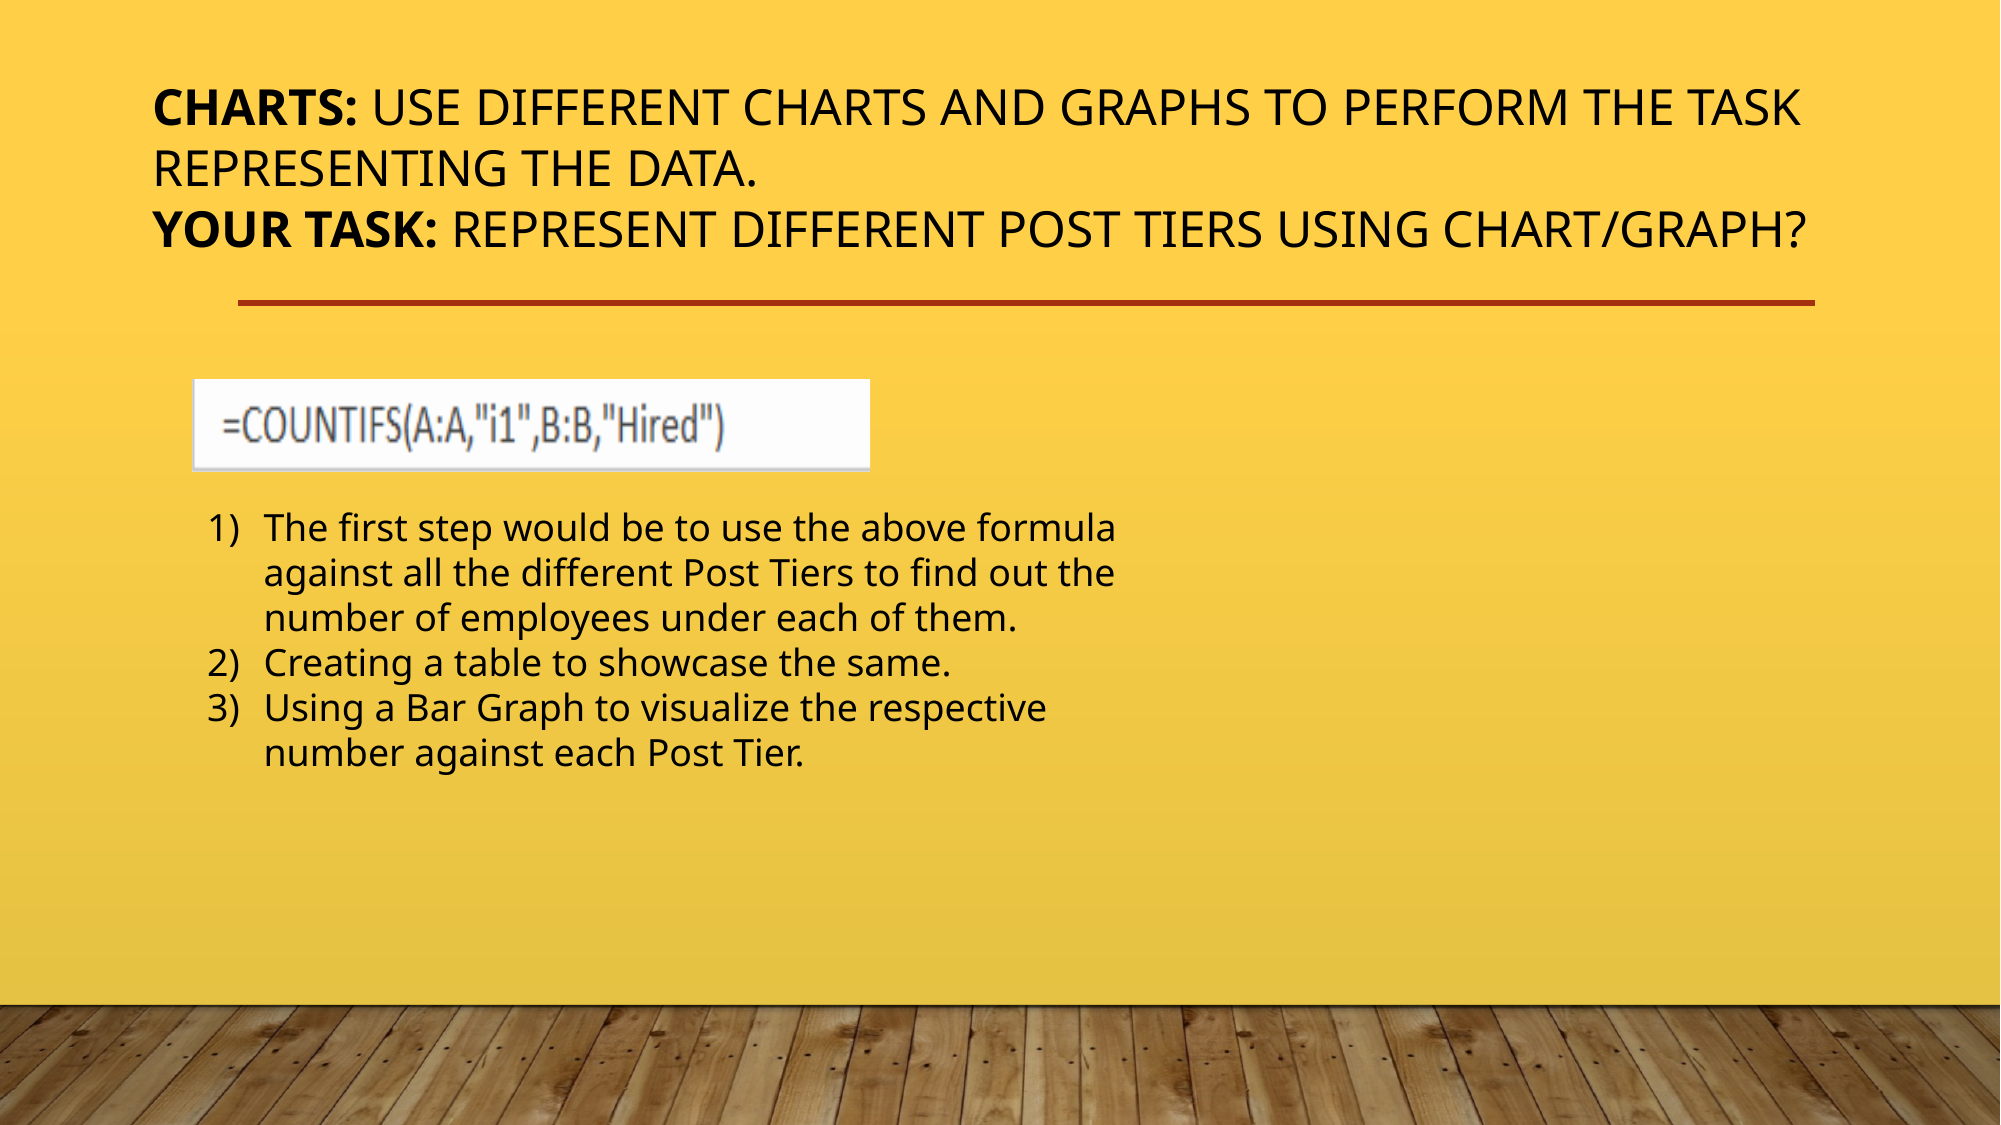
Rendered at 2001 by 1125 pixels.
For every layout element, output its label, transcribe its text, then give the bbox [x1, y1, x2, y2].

text_box The first step would be to use the above formula against all the different Post Tiers to find out the number of employees under each of them. Creating a table to showcase the same. Using a Bar Graph to visualize the respective number against each Post Tier. [192, 496, 1193, 782]
picture [0, 1005, 2000, 1125]
title CHARTS: USE DIFFERENT CHARTS AND GRAPHS TO PERFORM THE TASK REPRESENTING THE DATA. YOUR TASK: REPRESENT DIFFERENT POST TIERS USING CHART/GRAPH? [137, 59, 1863, 347]
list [191, 379, 871, 473]
